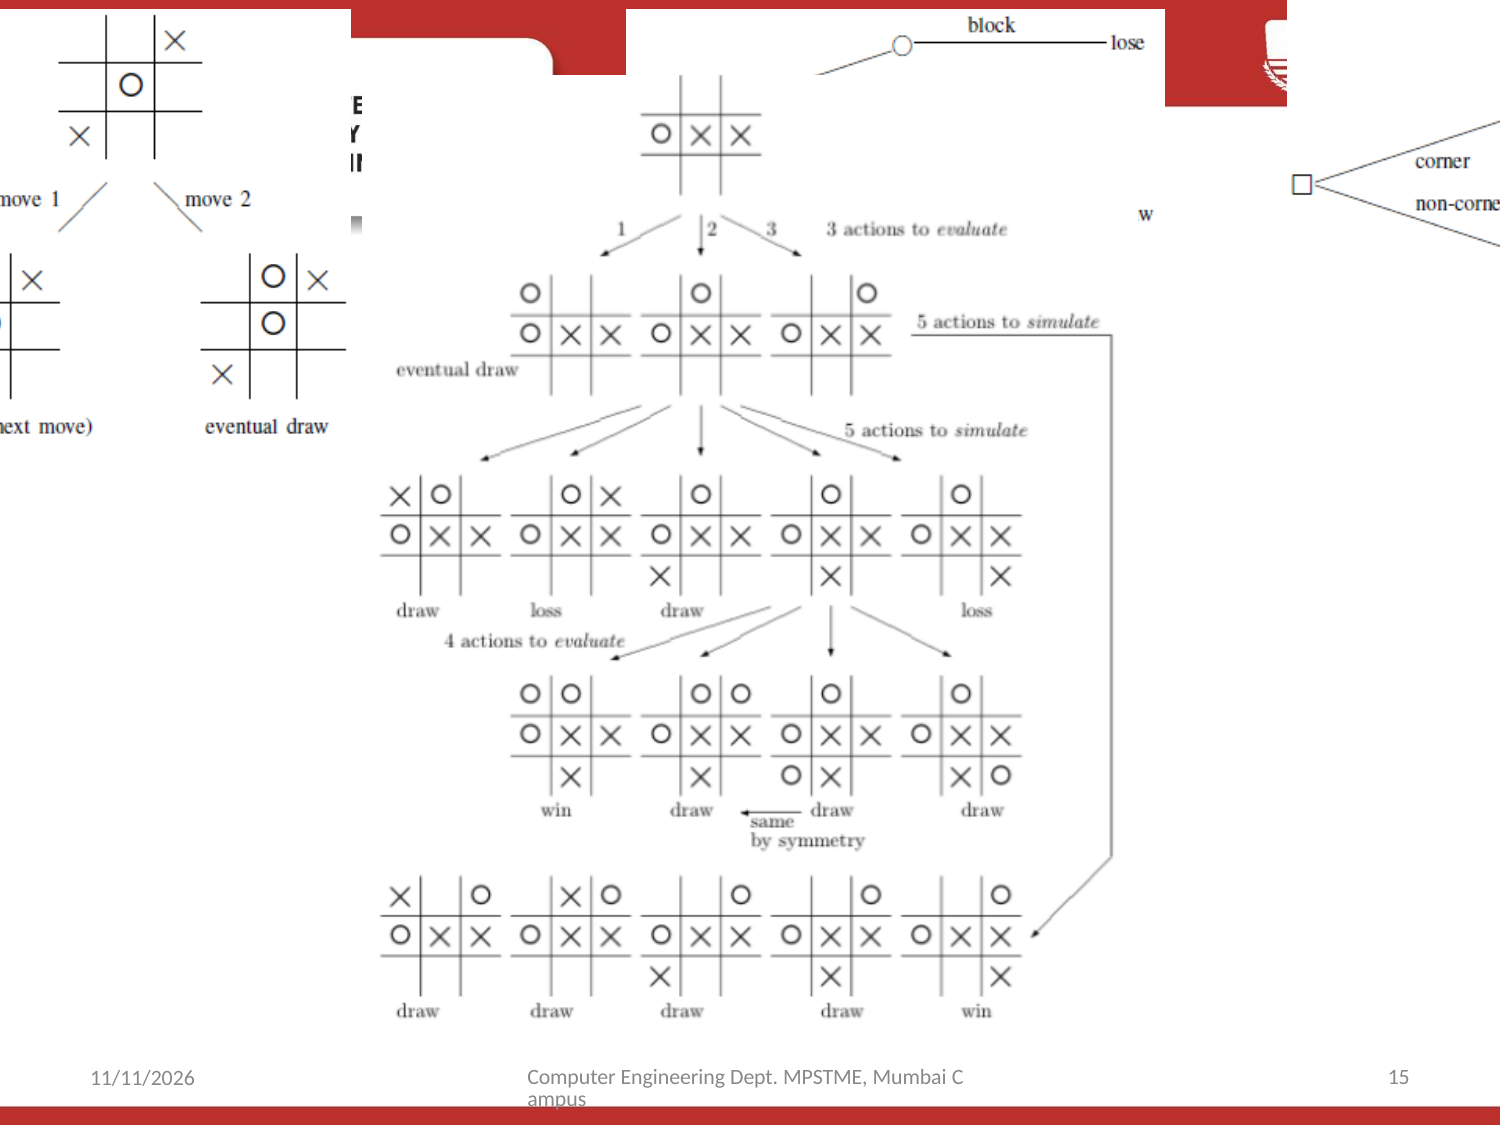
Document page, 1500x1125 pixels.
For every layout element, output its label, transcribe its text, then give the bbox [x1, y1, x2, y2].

picture [0, 0, 1500, 1125]
title MCTS in Tic Tac Toe [1141, 212, 1286, 363]
footer Computer Engineering Dept. MPSTME, Mumbai Campus [512, 1057, 988, 1106]
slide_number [75, 1046, 425, 1107]
slide_number 15 [1074, 1045, 1425, 1106]
